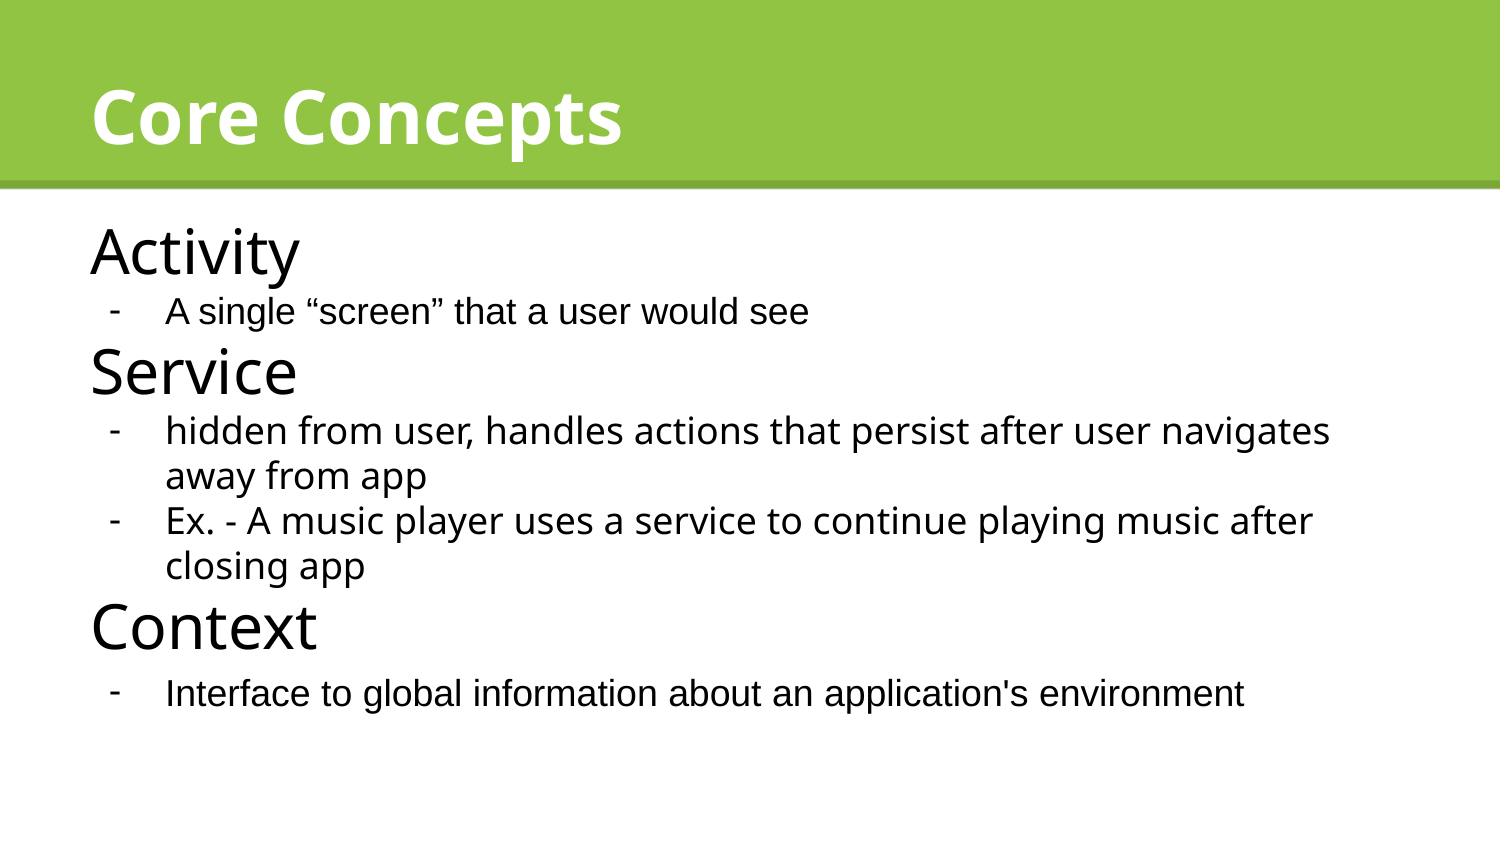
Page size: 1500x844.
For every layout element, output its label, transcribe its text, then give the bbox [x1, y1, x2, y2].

title Core Concepts [75, 33, 1425, 175]
list Activity A single “screen” that a user would see Service hidden from user, handles actions that persist after user navigates away from app Ex. - A music player uses a service to continue playing music after closing app Context Interface to global information about an application's environment [75, 196, 1425, 808]
